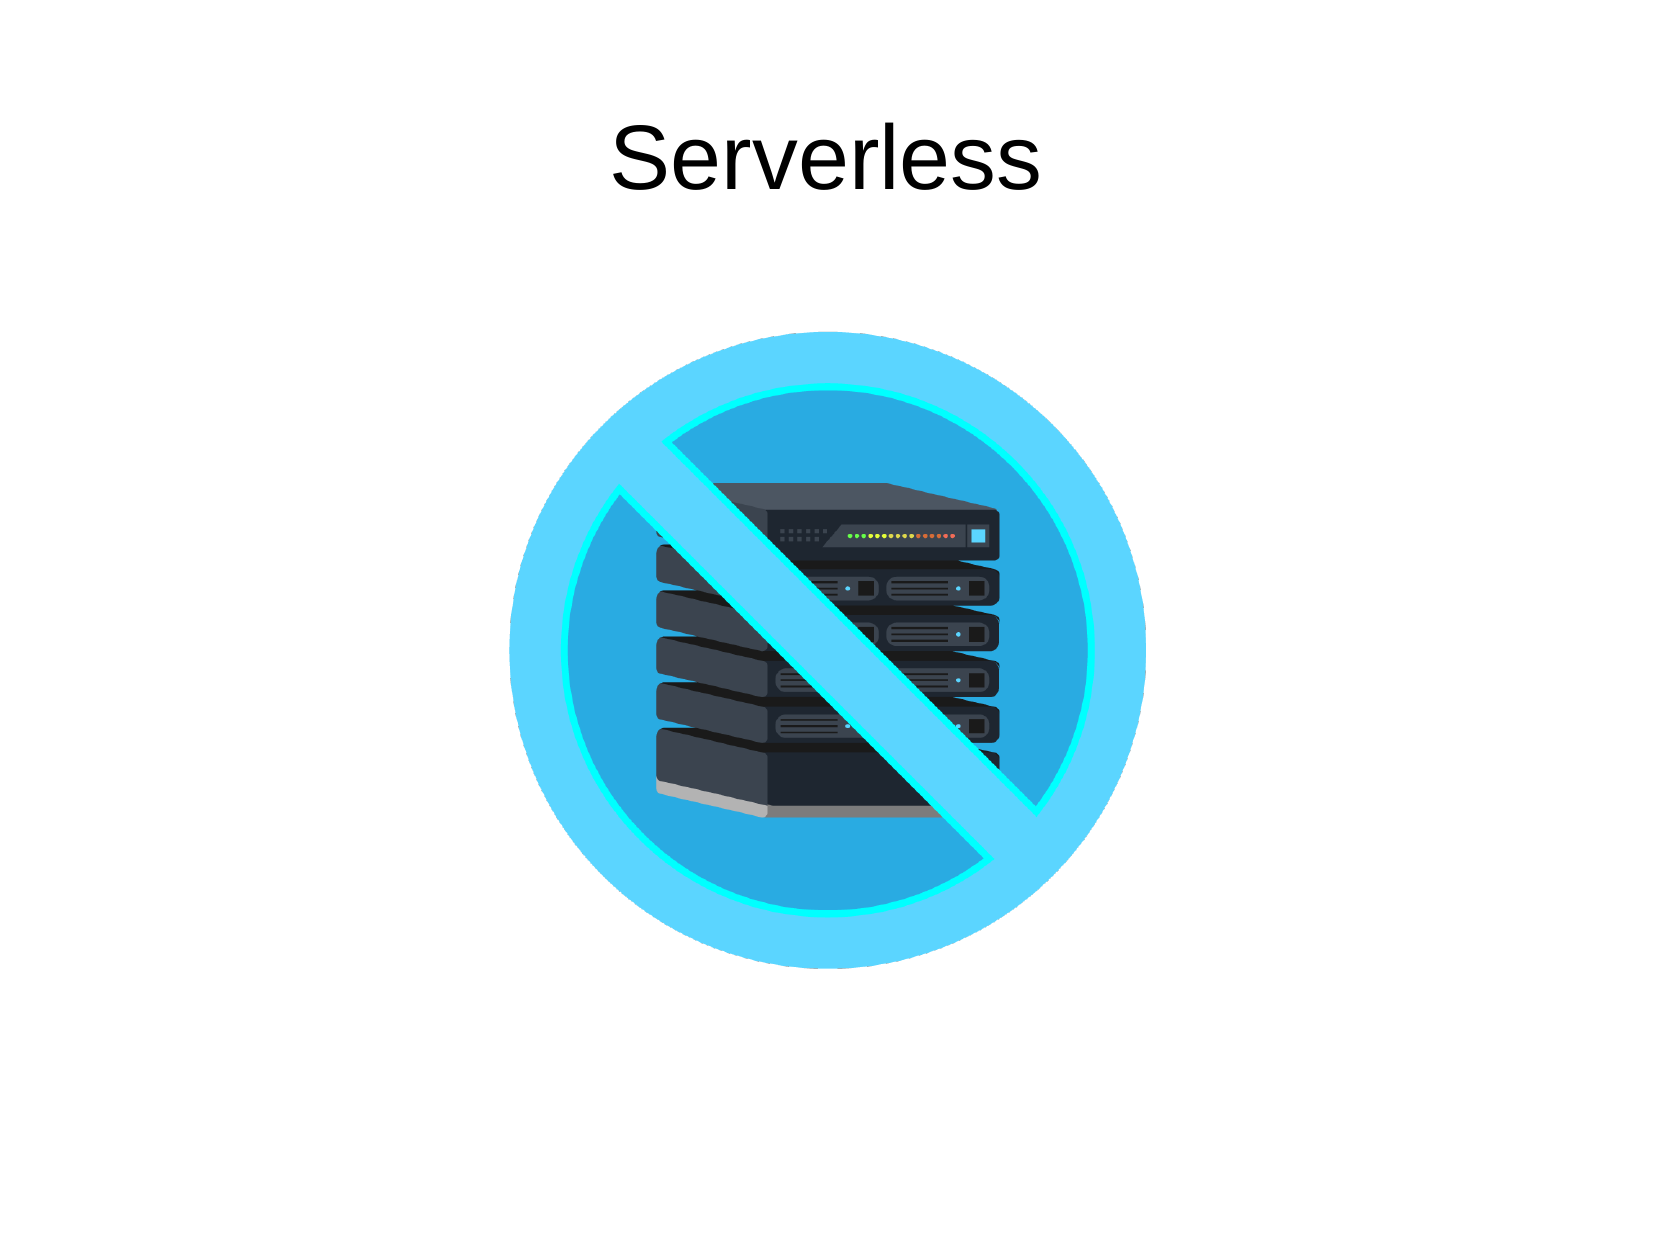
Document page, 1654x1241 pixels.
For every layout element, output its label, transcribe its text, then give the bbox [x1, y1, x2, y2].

text_box Serverless [82, 49, 1571, 257]
picture [466, 289, 1171, 976]
